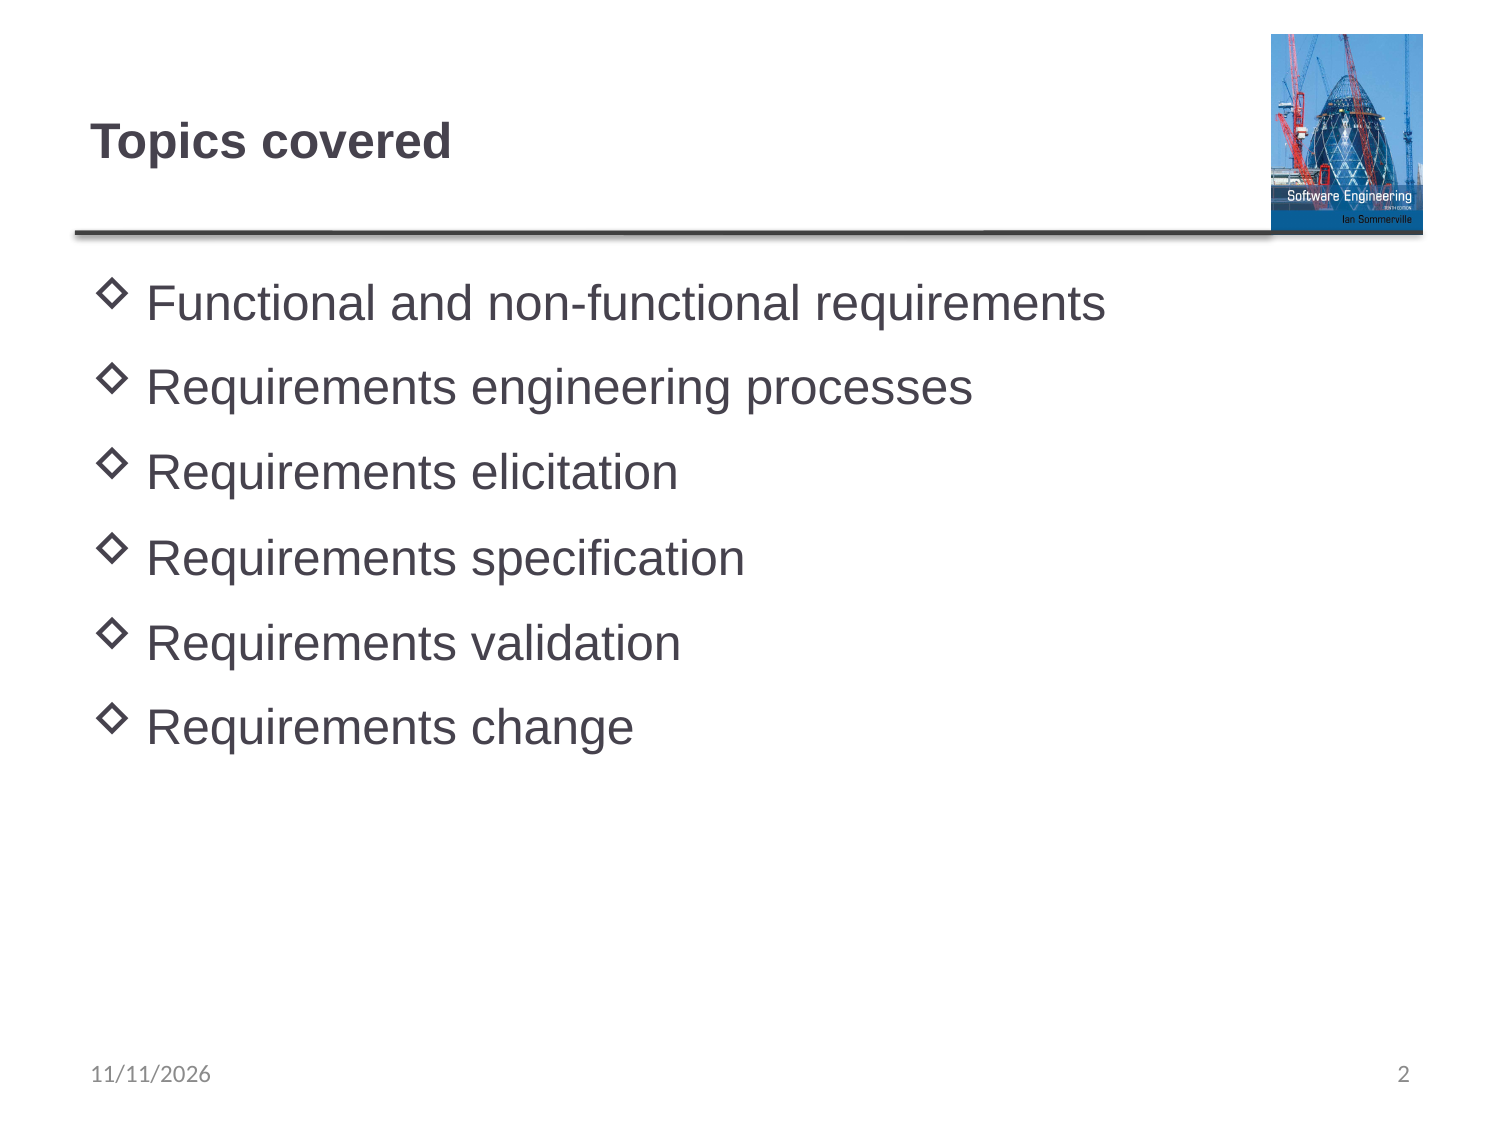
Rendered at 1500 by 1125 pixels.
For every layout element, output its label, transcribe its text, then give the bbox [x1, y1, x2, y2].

title Topics covered [74, 44, 1272, 233]
slide_number 2 [1074, 1042, 1425, 1103]
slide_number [75, 1042, 425, 1103]
list Functional and non-functional requirements Requirements engineering processes Requirements elicitation Requirements specification Requirements validation Requirements change [75, 262, 1425, 1005]
picture [1271, 34, 1423, 230]
